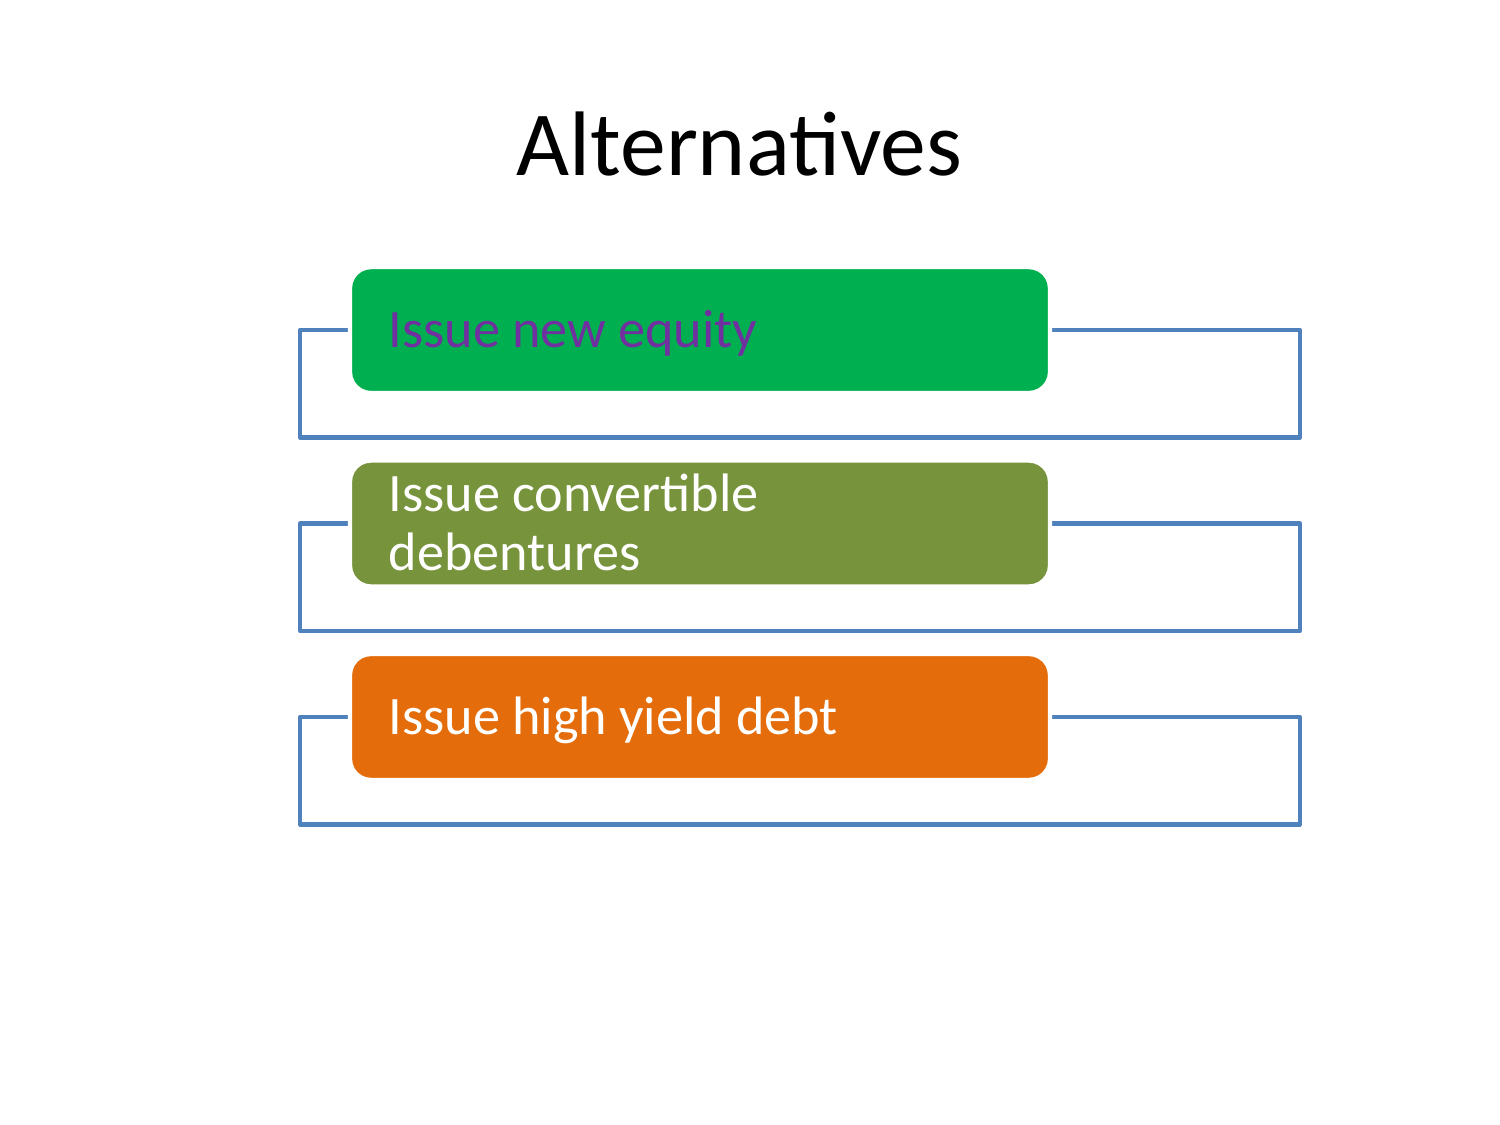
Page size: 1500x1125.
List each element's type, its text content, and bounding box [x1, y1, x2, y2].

title Alternatives [75, 45, 1425, 233]
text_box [299, 212, 1301, 880]
